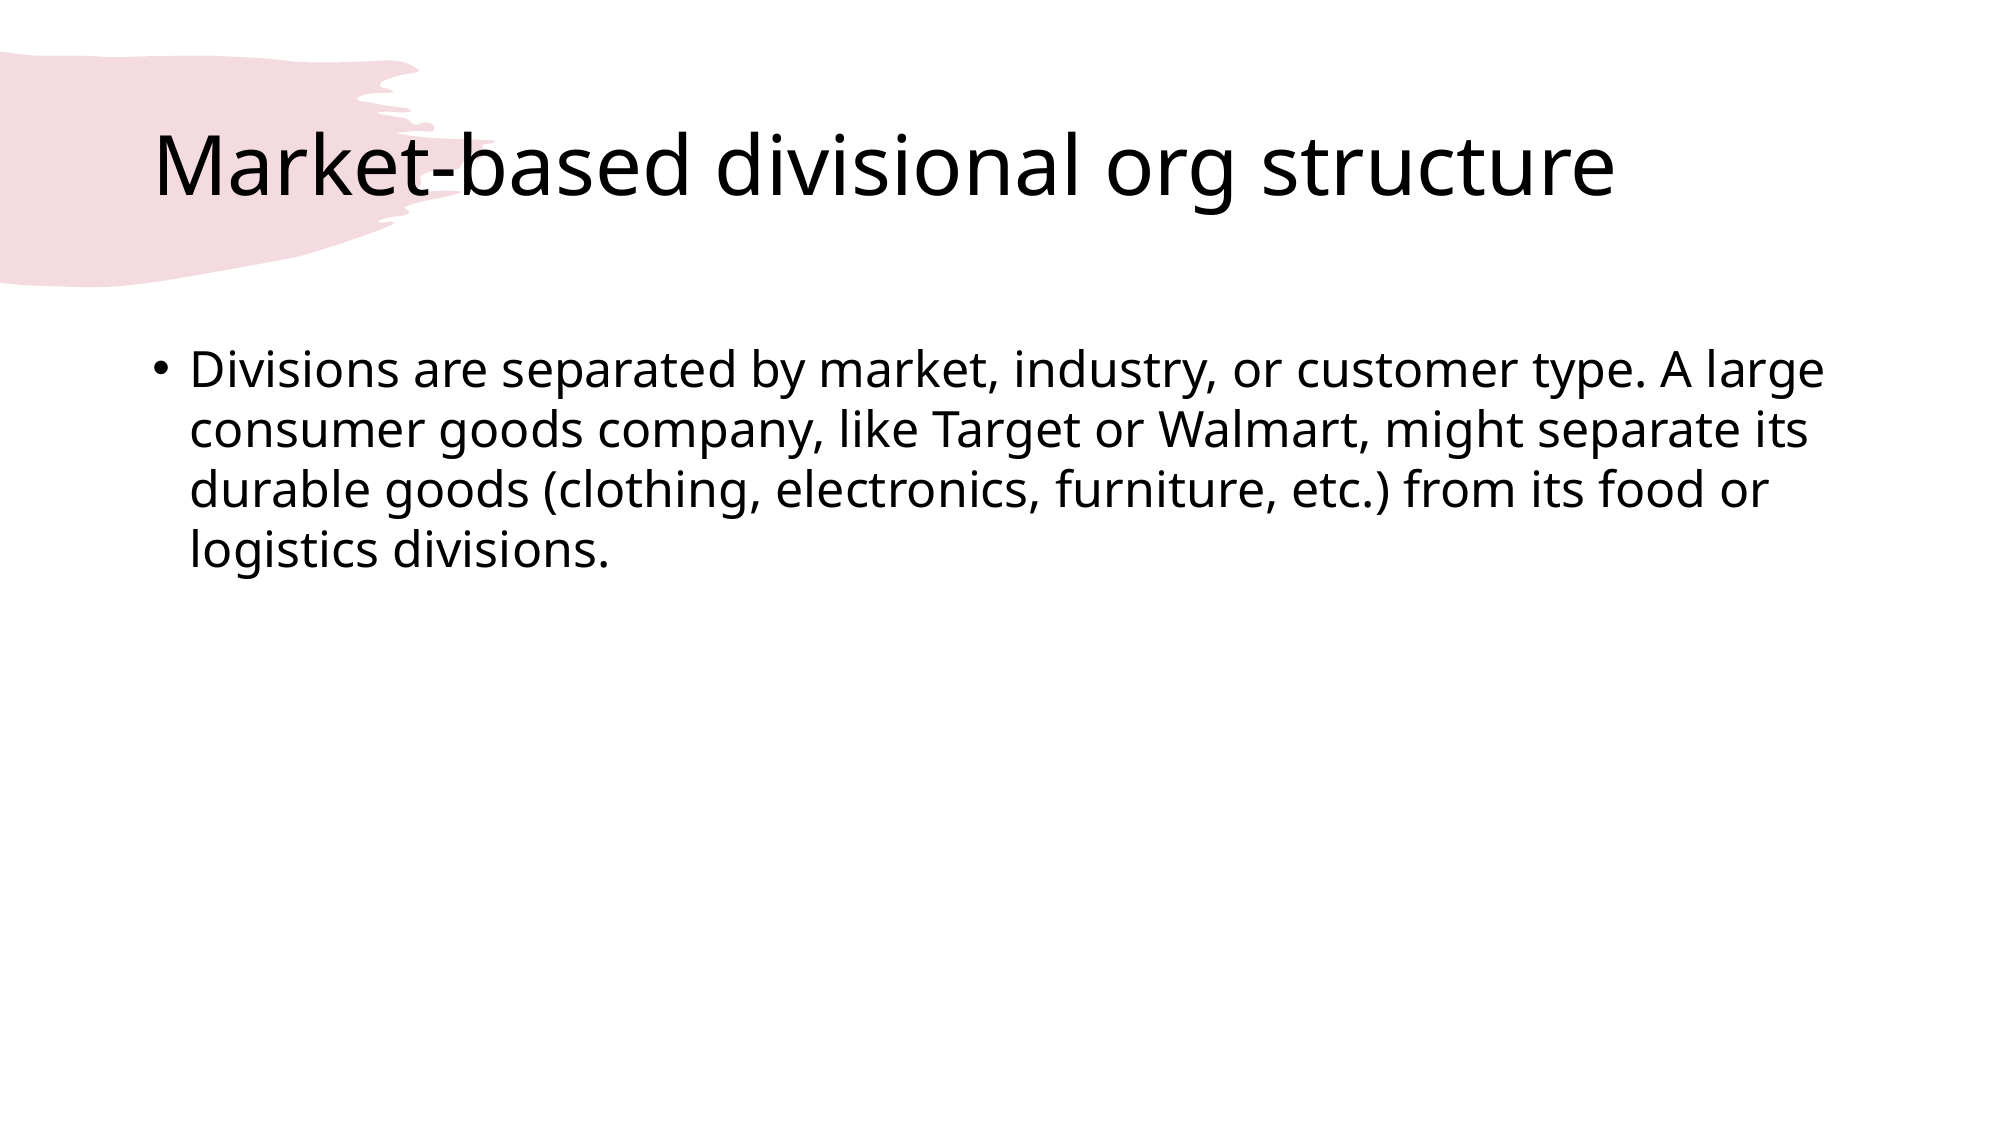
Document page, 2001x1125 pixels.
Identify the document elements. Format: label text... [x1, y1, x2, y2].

title Market-based divisional org structure [137, 59, 1863, 278]
list Divisions are separated by market, industry, or customer type. A large consumer goods company, like Target or Walmart, might separate its durable goods (clothing, electronics, furniture, etc.) from its food or logistics divisions. [137, 329, 1863, 1013]
